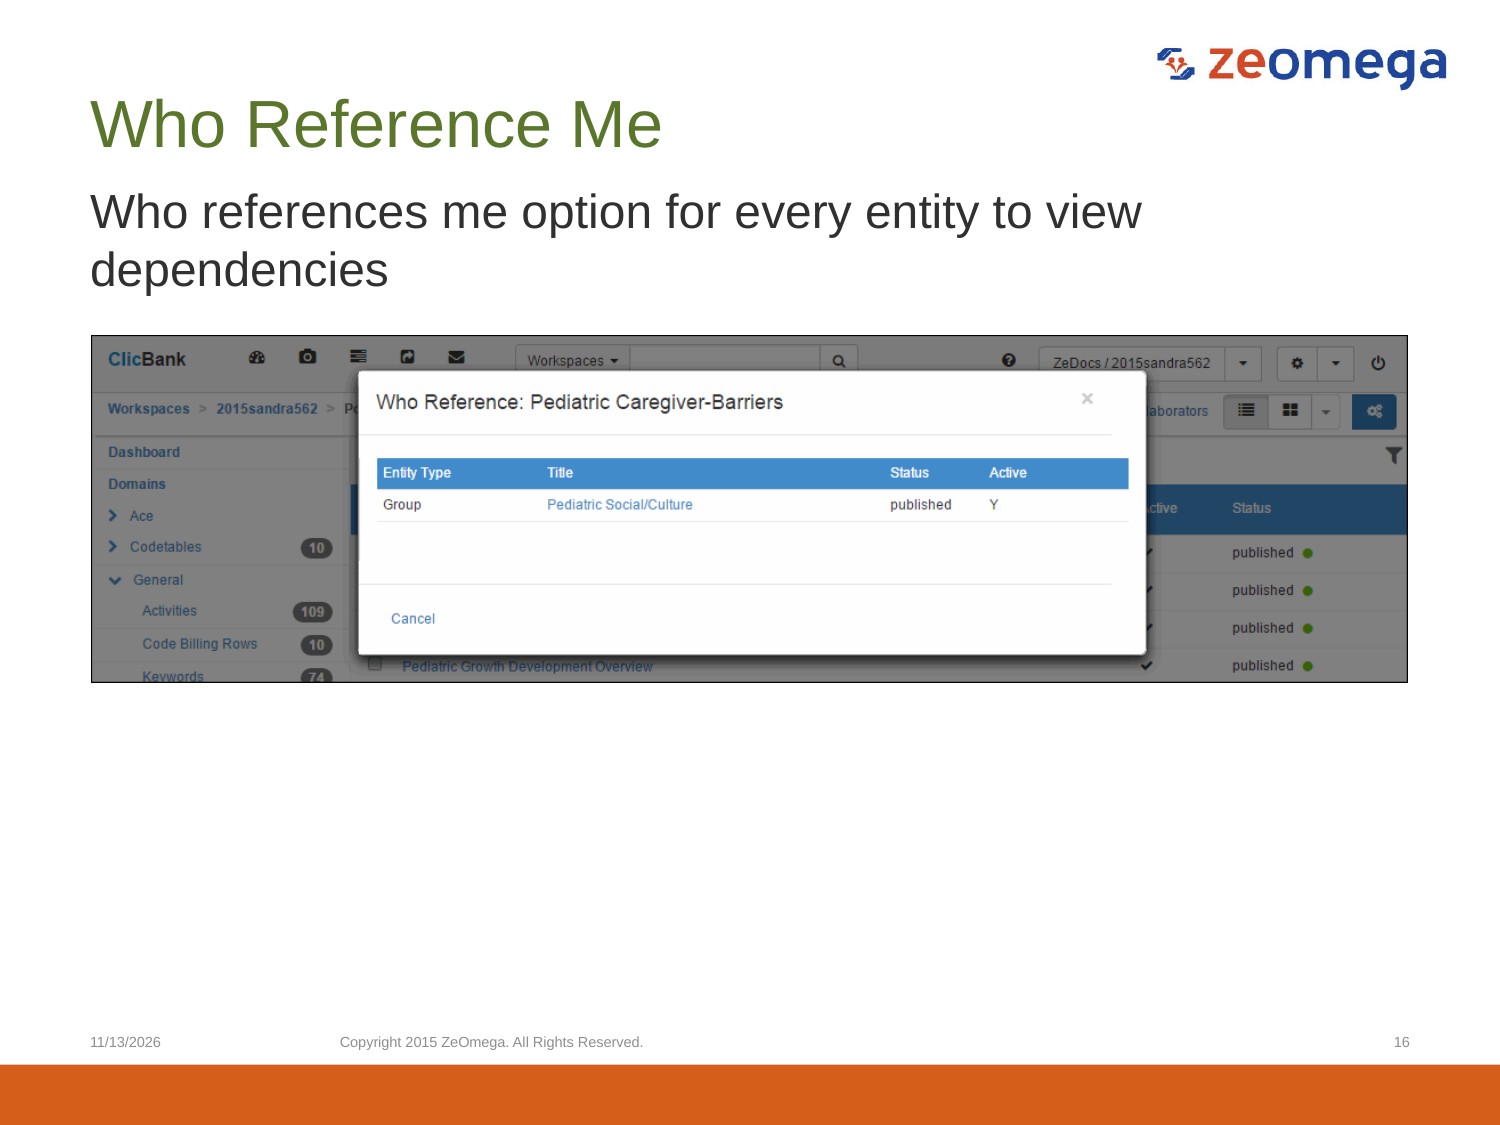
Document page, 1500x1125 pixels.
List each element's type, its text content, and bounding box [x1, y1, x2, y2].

title Who Reference Me [75, 45, 1425, 173]
footer Copyright 2015 ZeOmega. All Rights Reserved. [254, 1012, 730, 1072]
list Who references me option for every entity to view dependencies [75, 173, 1425, 916]
picture [1425, 45, 1454, 94]
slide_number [75, 1012, 254, 1072]
slide_number 16 [1074, 1012, 1425, 1072]
picture [91, 335, 1408, 684]
